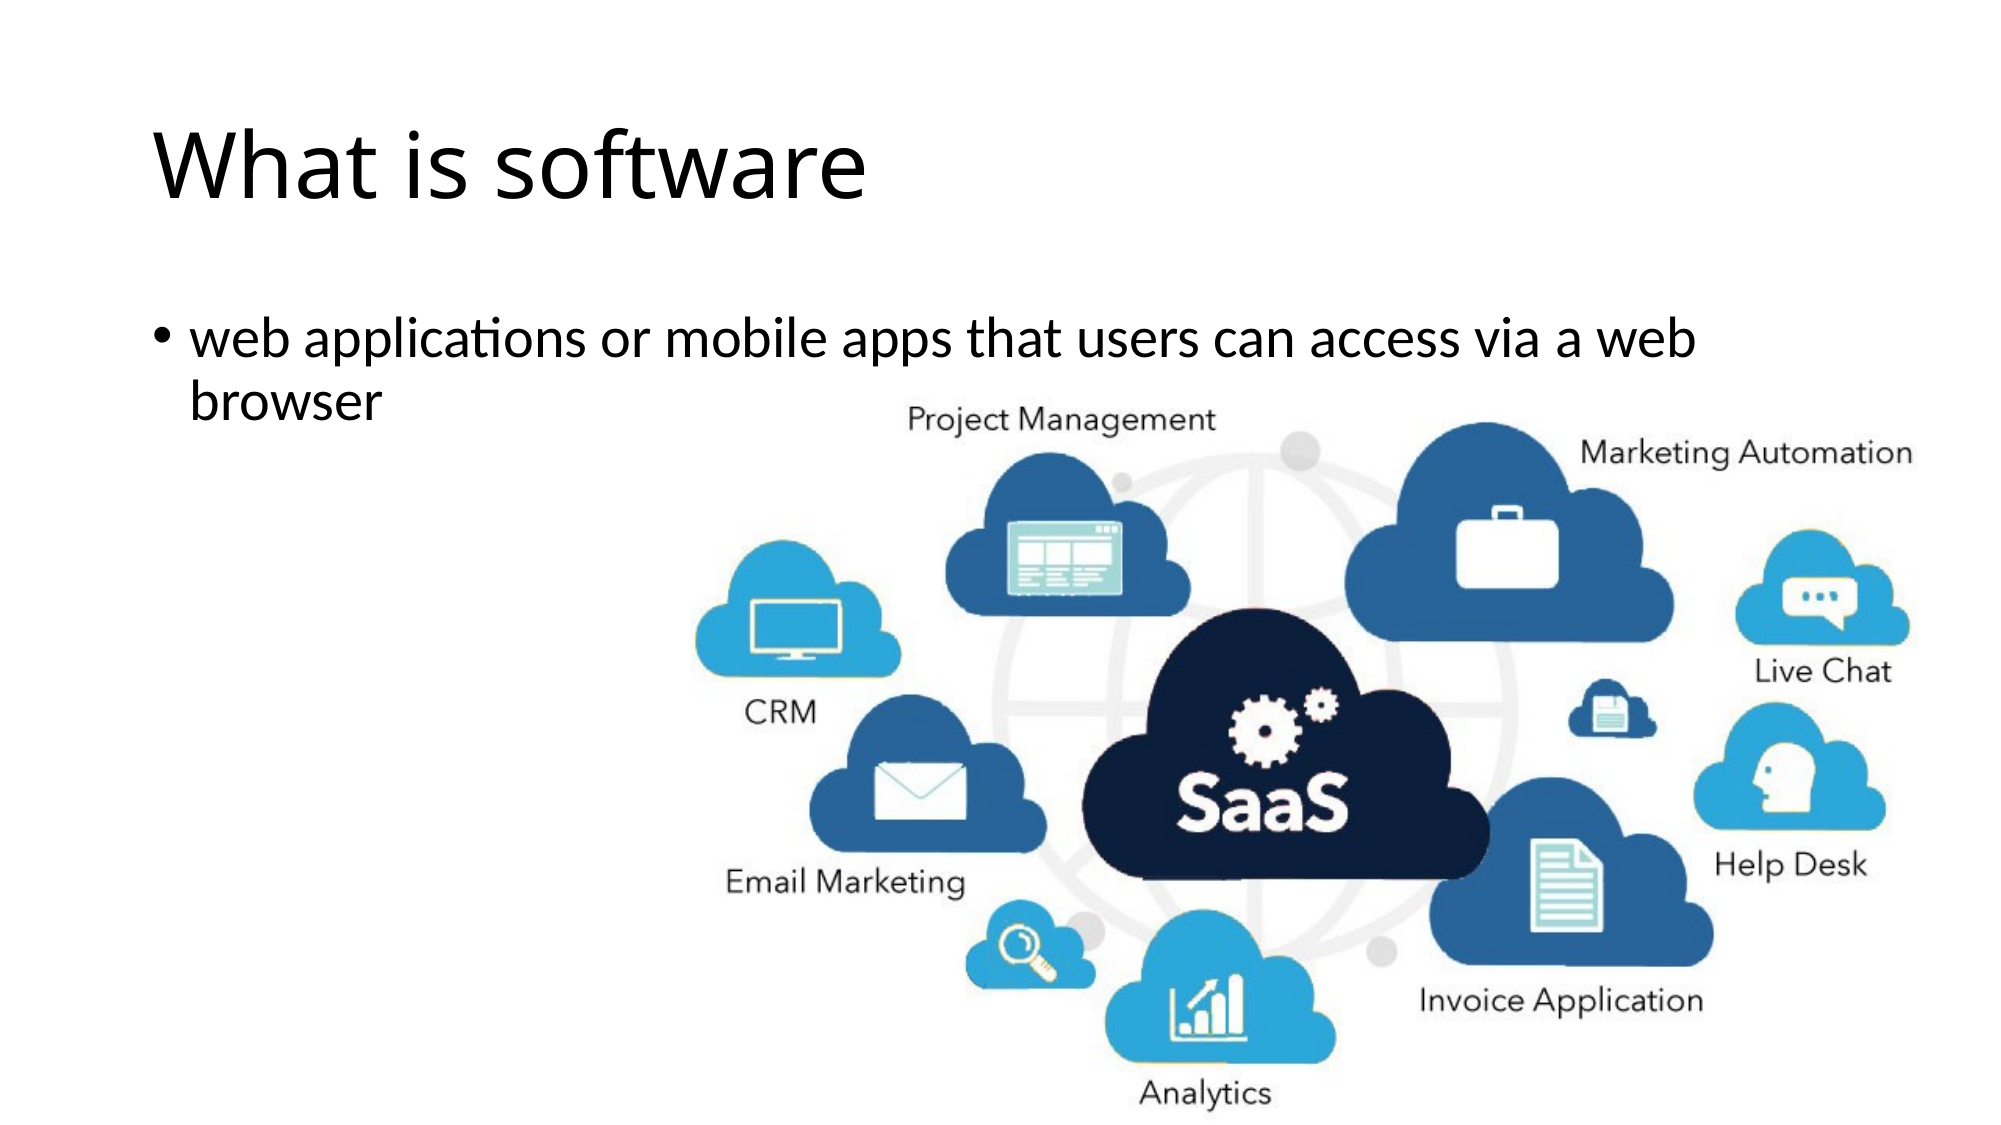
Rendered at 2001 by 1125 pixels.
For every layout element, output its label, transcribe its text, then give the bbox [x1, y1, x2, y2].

title What is software [137, 59, 1863, 278]
list web applications or mobile apps that users can access via a web browser [137, 299, 1863, 1014]
picture [691, 371, 1947, 1125]
